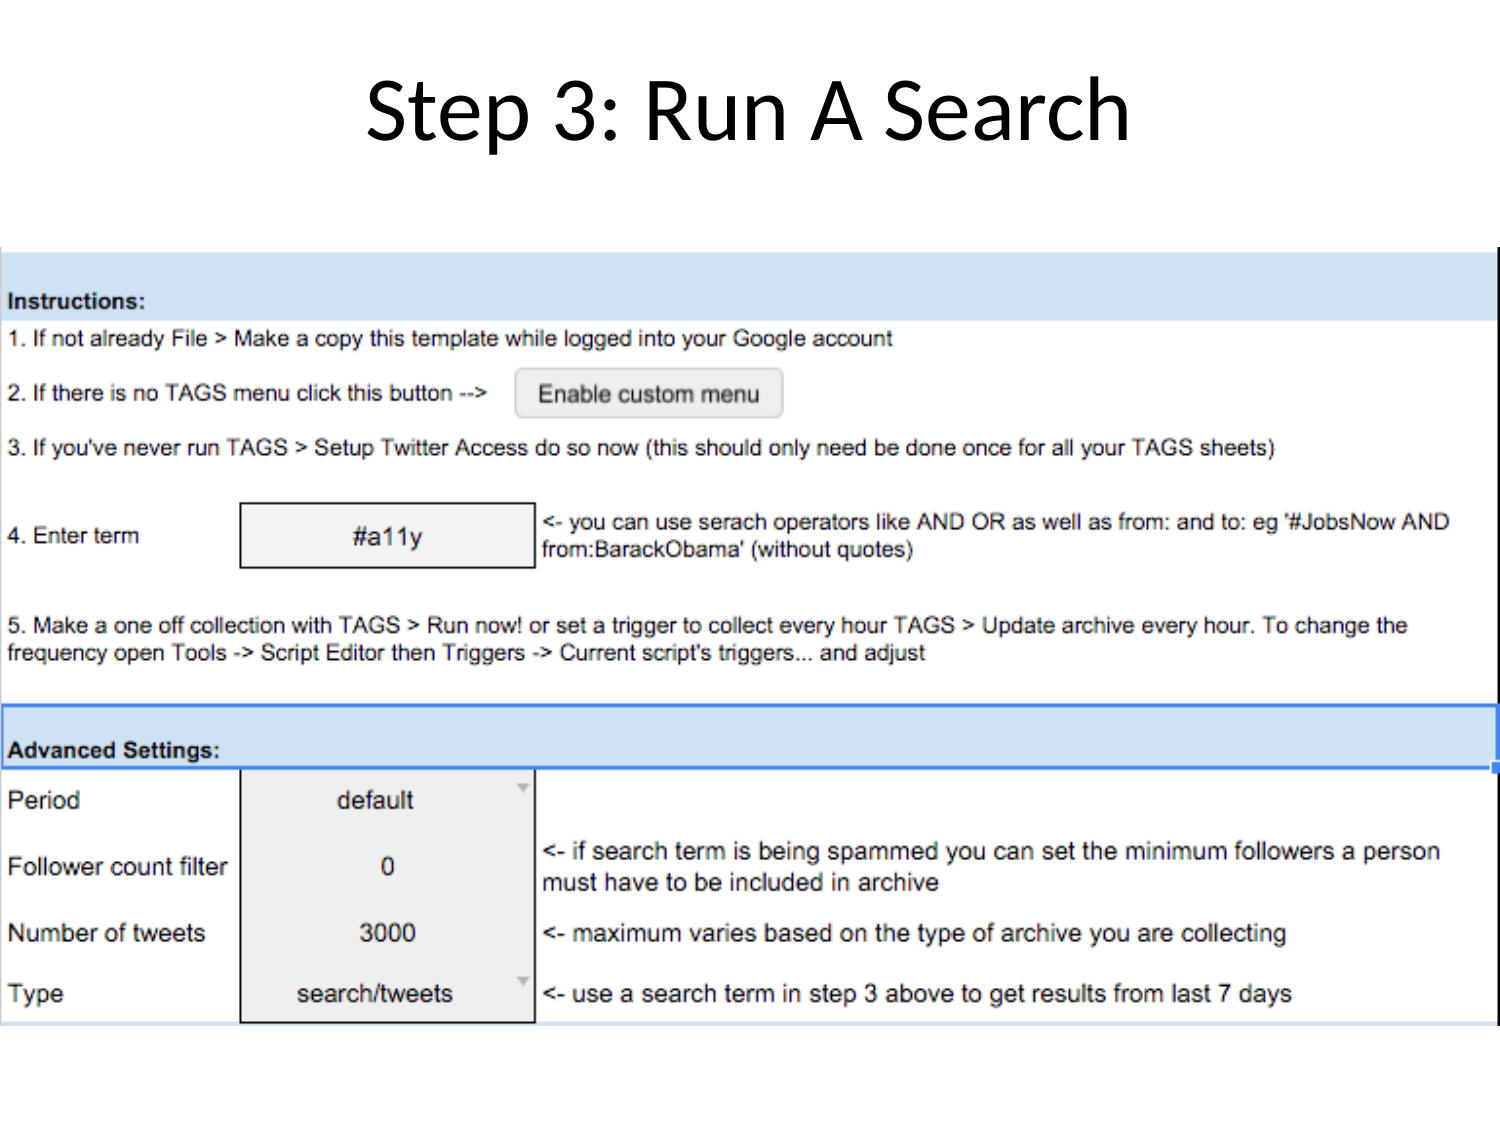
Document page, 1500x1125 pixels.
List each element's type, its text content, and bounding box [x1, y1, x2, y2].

title Step 3: Run A Search [75, 10, 1425, 198]
picture [0, 247, 1500, 1027]
